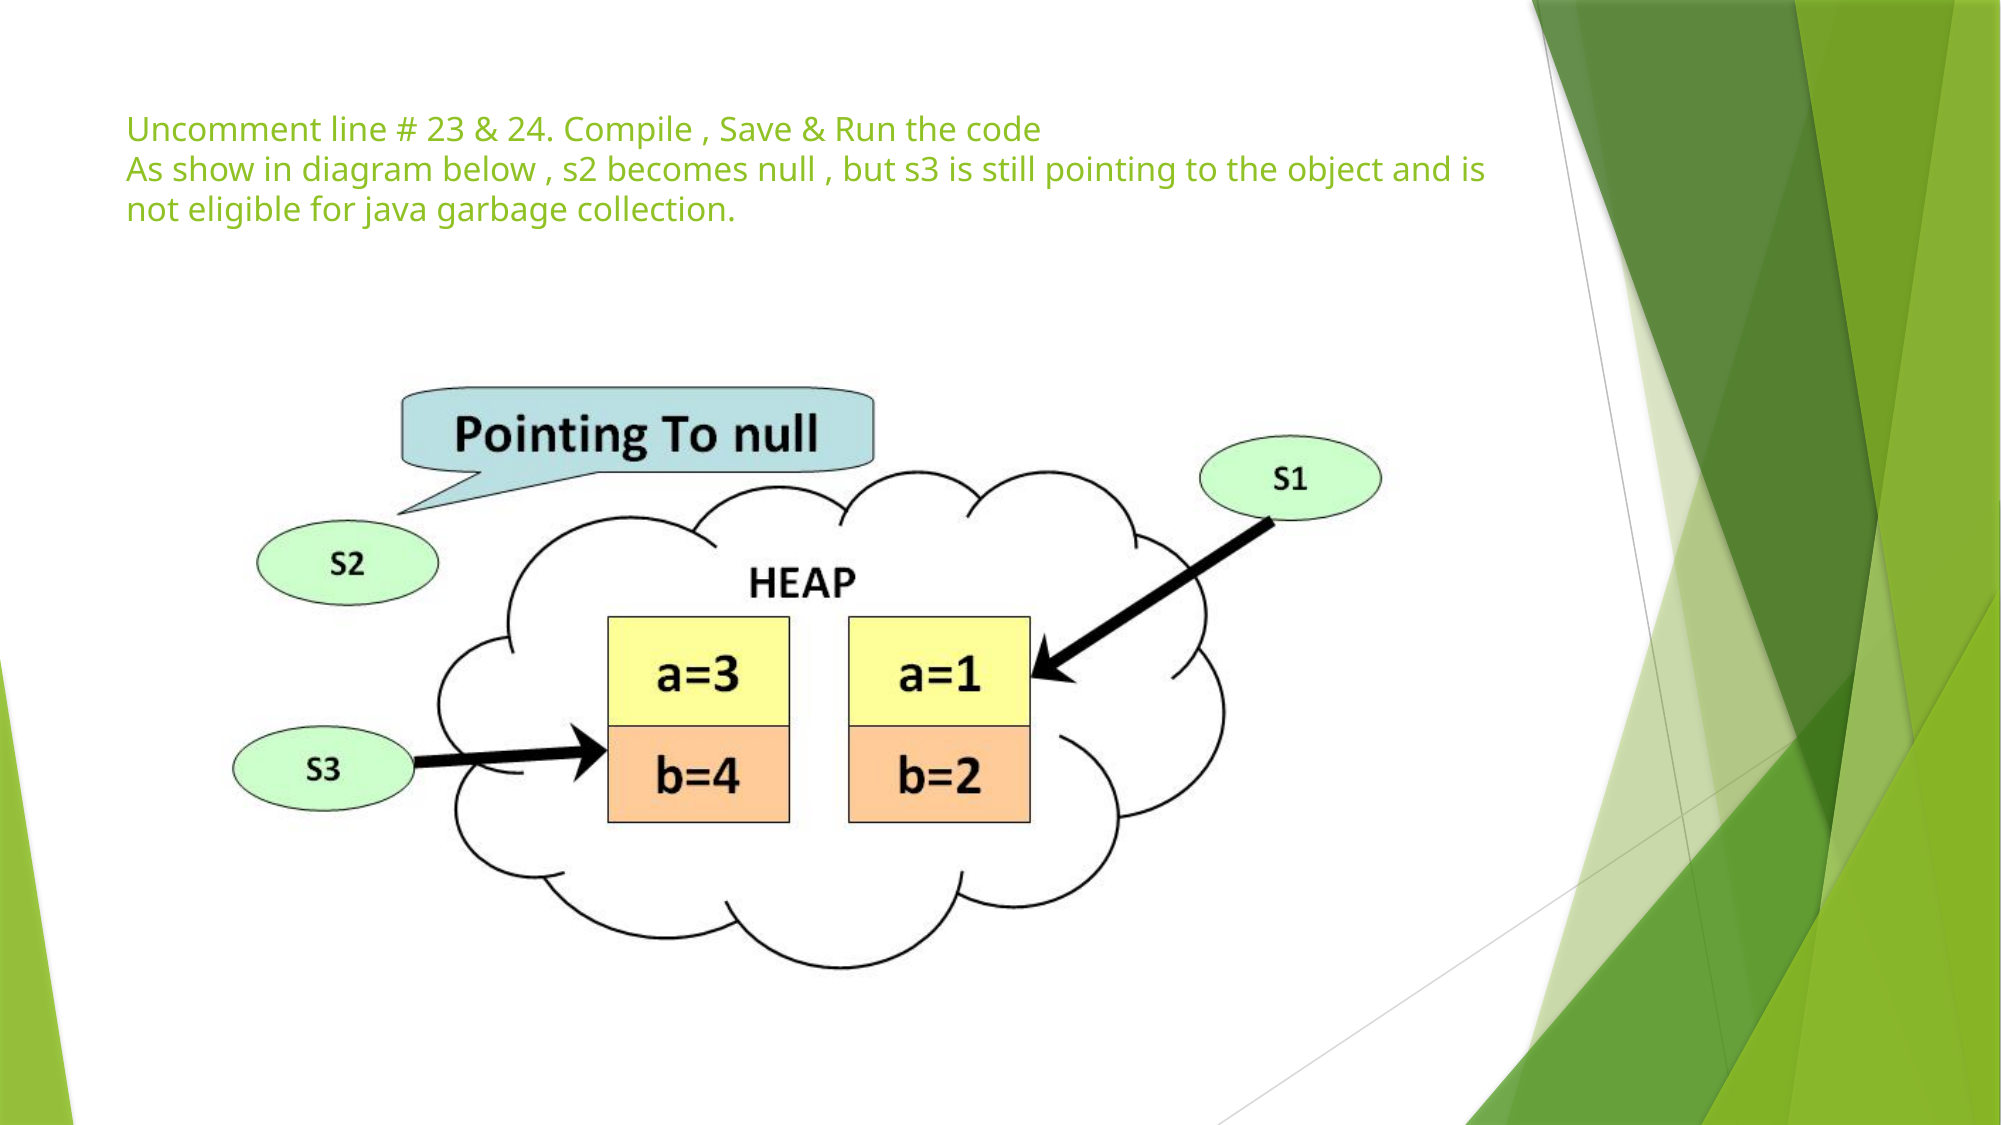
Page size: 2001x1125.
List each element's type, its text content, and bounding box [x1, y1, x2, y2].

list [220, 353, 1412, 992]
title Uncomment line # 23 & 24. Compile , Save & Run the code As show in diagram below , s2 becomes null , but s3 is still pointing to the object and is not eligible for java garbage collection. [111, 99, 1522, 317]
